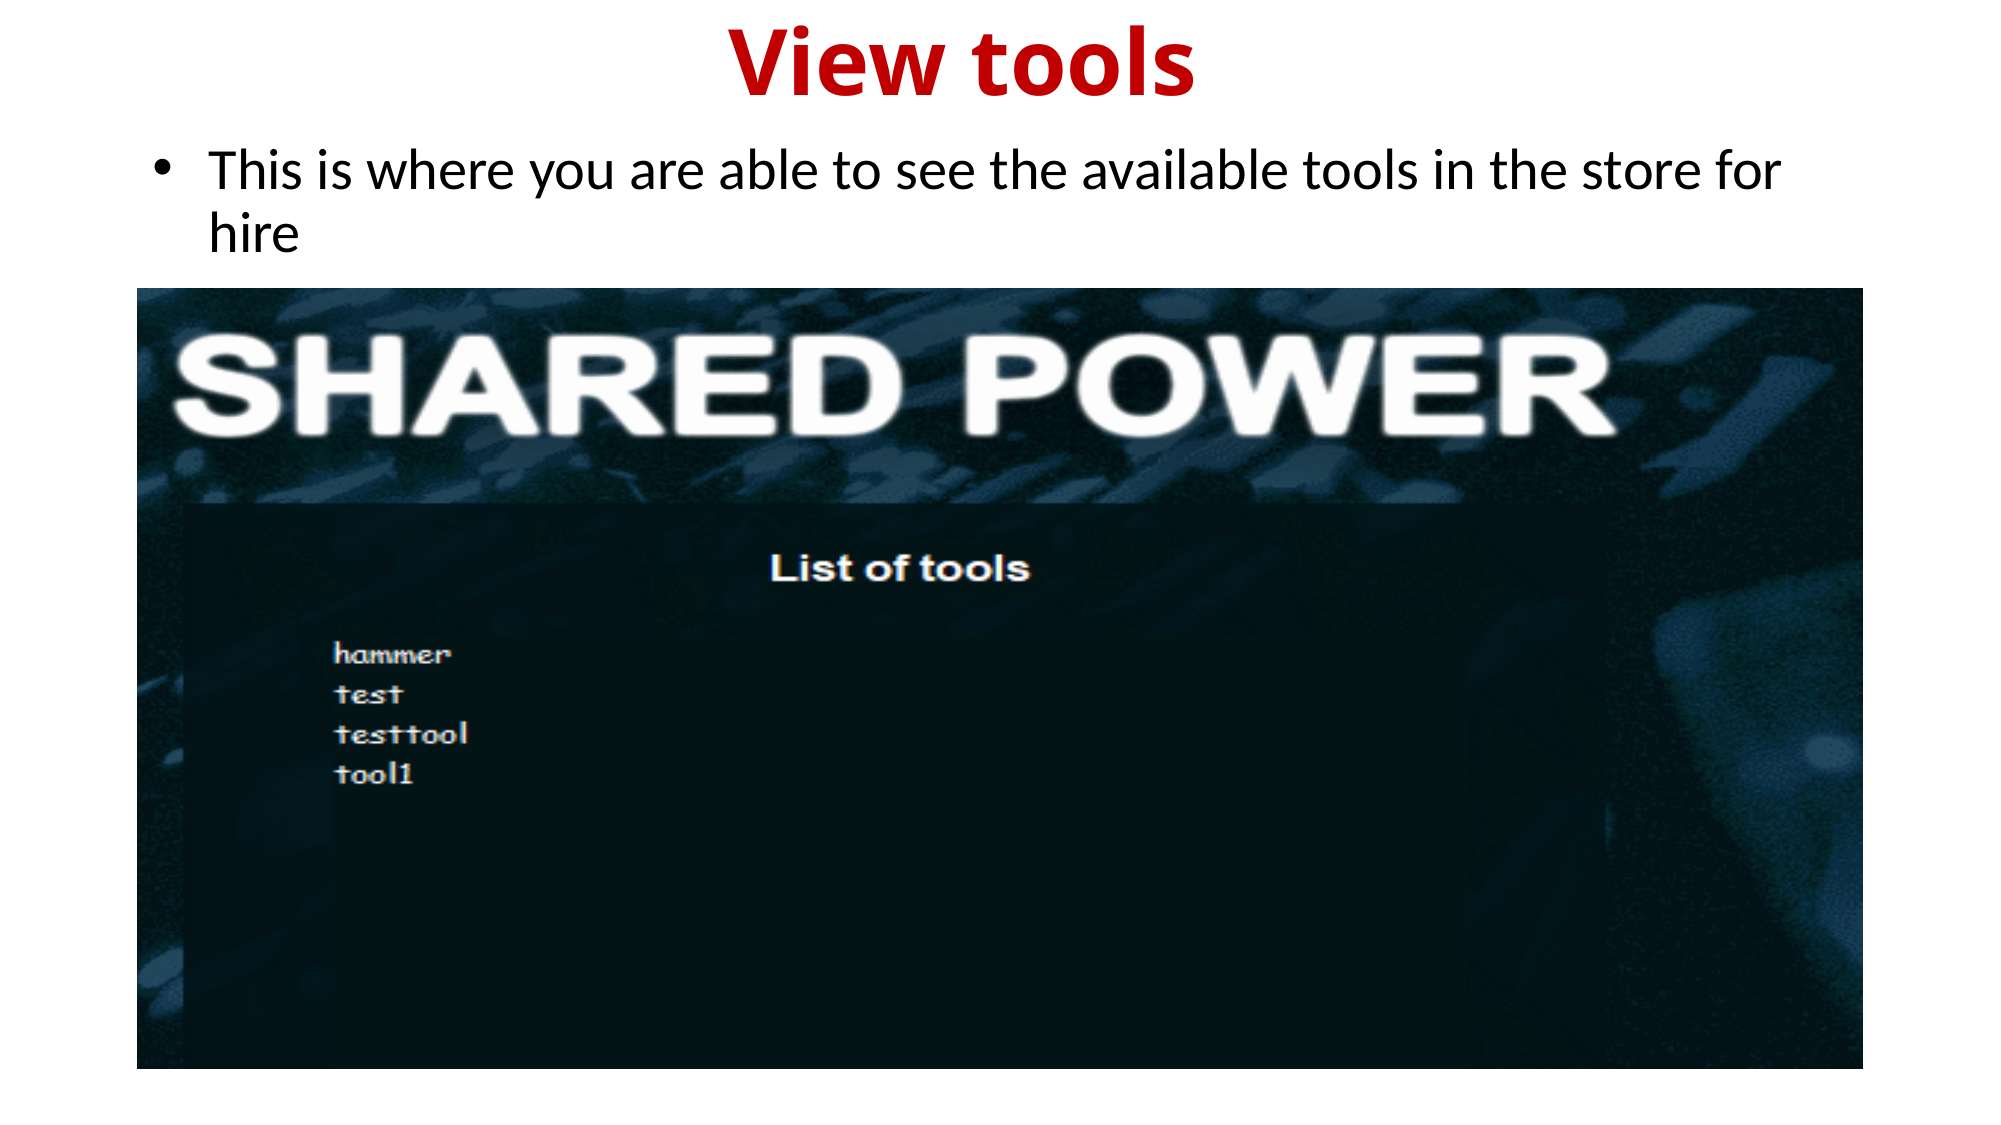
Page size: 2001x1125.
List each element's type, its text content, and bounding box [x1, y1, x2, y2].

picture [137, 288, 1863, 1069]
title View tools [137, 0, 1789, 131]
text_box This is where you are able to see the available tools in the store for hire [137, 131, 1863, 235]
